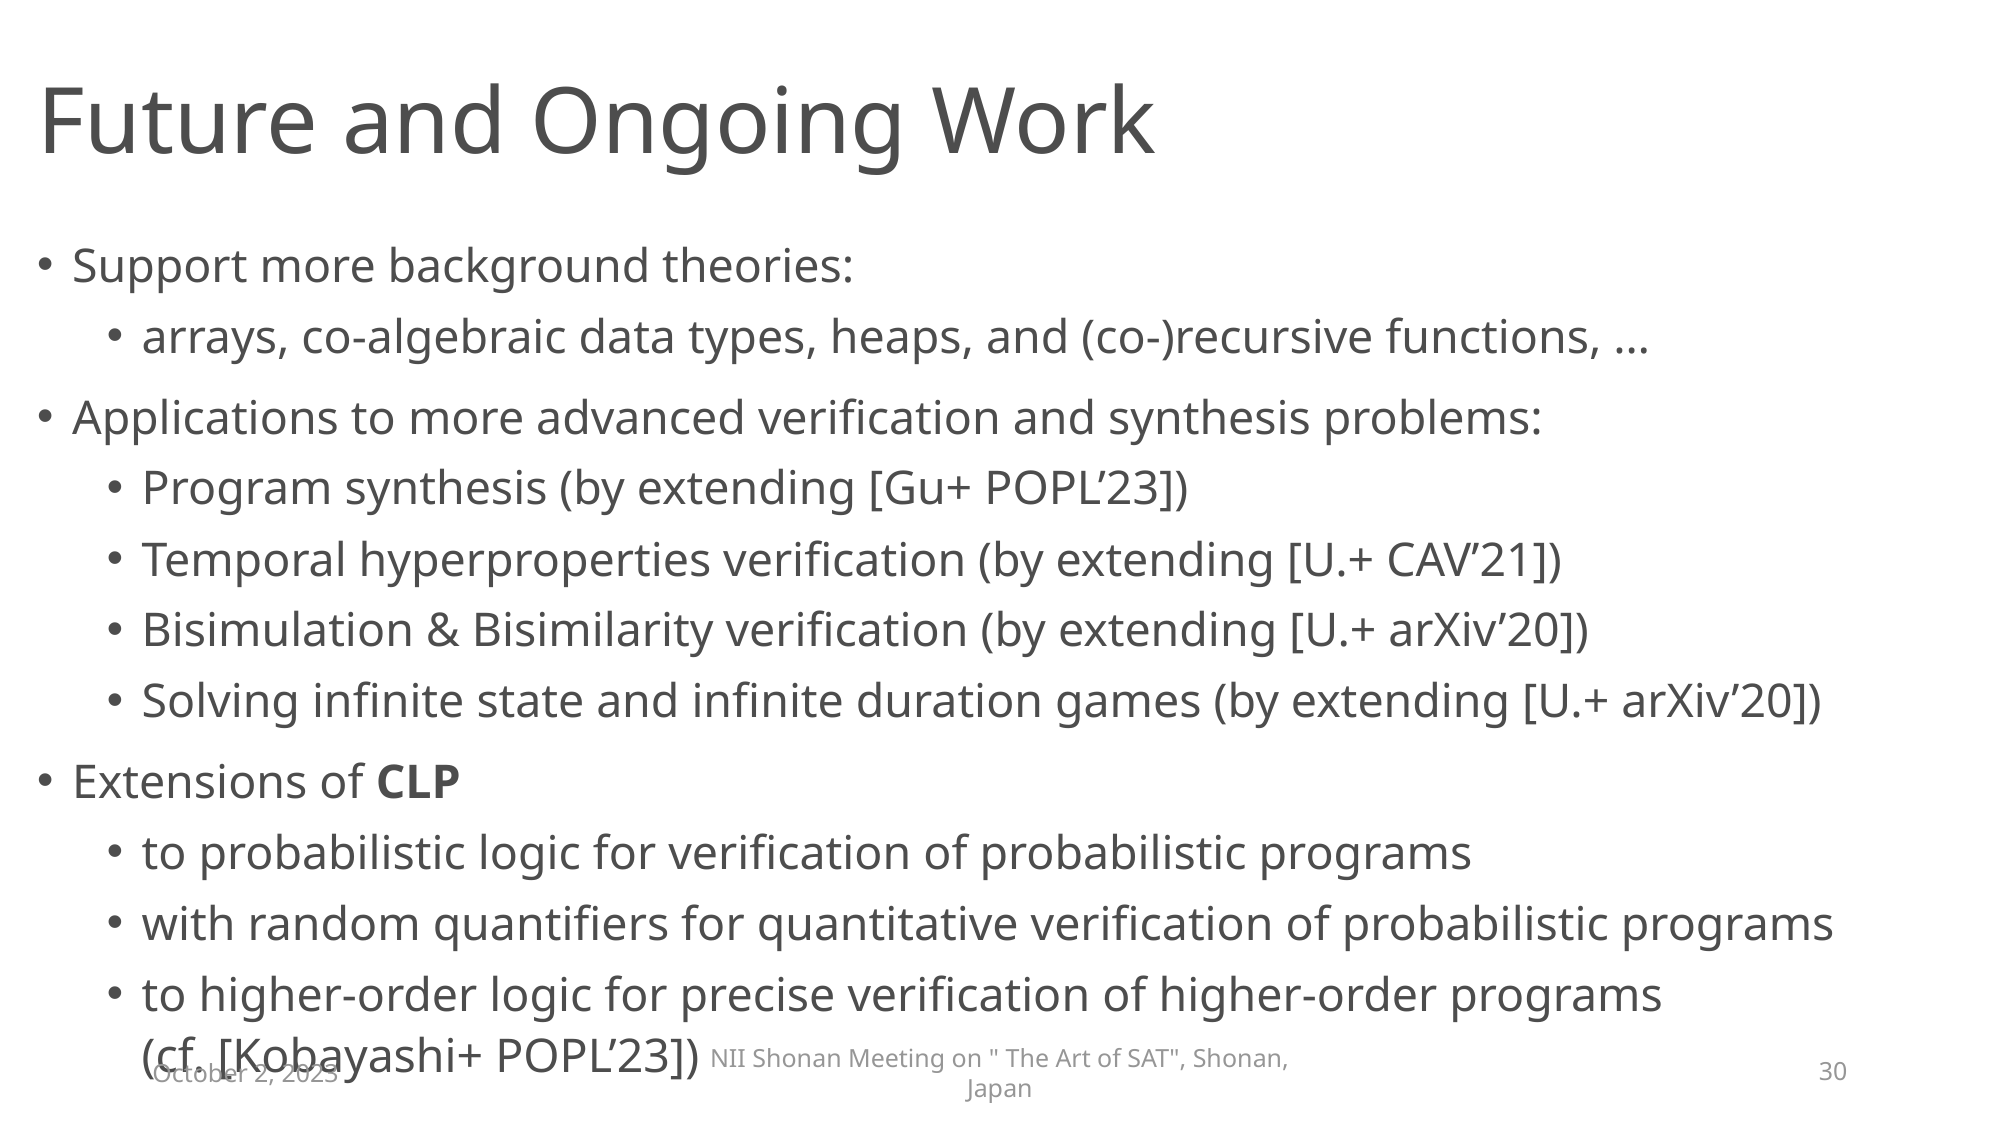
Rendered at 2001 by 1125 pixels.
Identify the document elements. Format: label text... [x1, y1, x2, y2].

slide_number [137, 1042, 588, 1103]
footer NII Shonan Meeting on " The Art of SAT", Shonan, Japan [662, 1042, 1338, 1103]
slide_number 30 [1412, 1042, 1863, 1103]
title Future and Ongoing Work [22, 39, 1979, 209]
